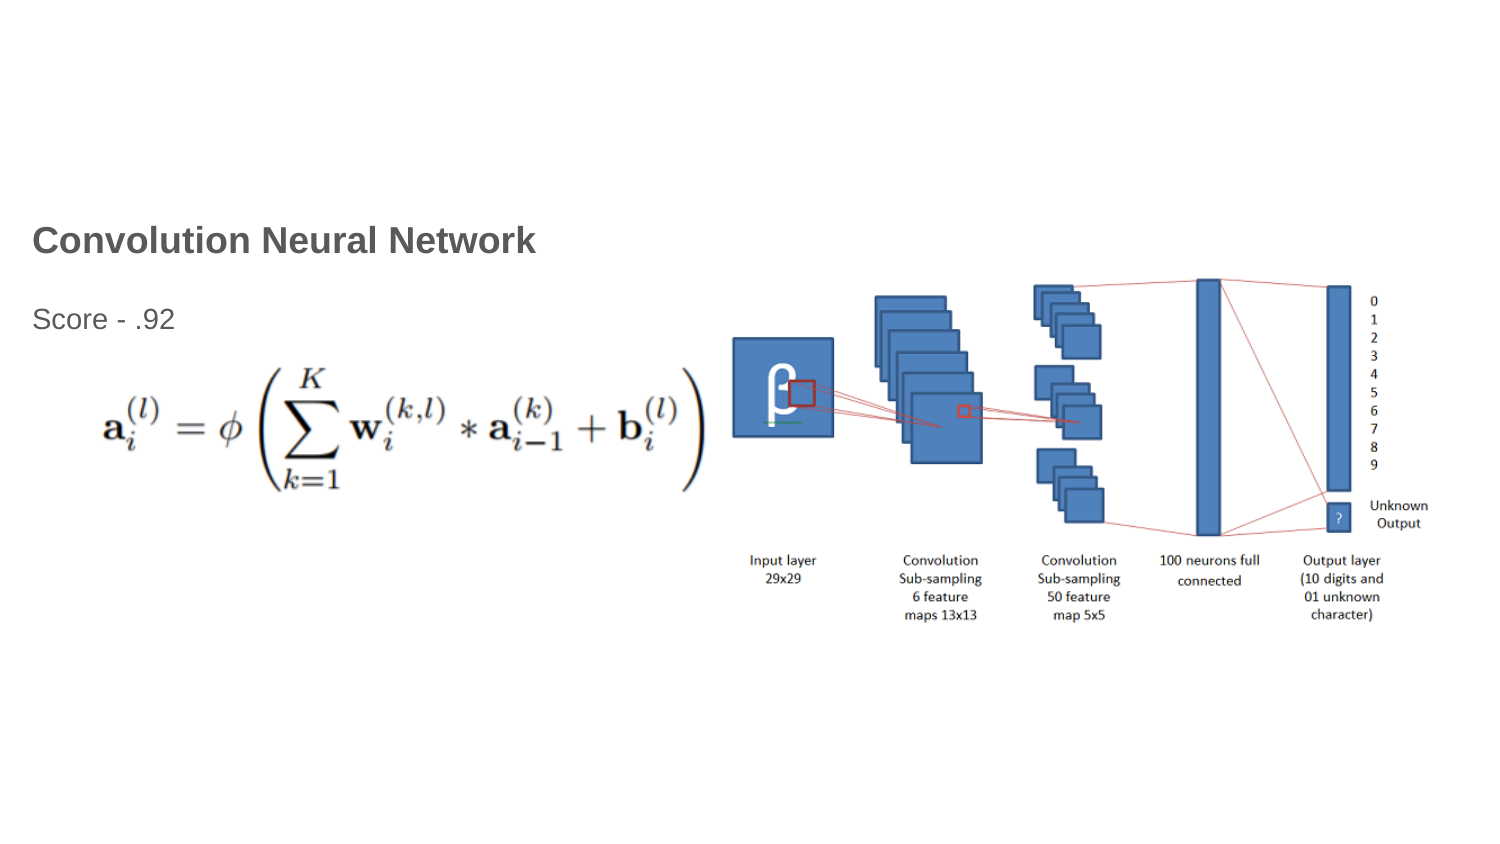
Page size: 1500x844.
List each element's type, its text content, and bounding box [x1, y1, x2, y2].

picture [86, 272, 1438, 644]
list Convolution Neural Network Score - .92 [17, 194, 674, 756]
